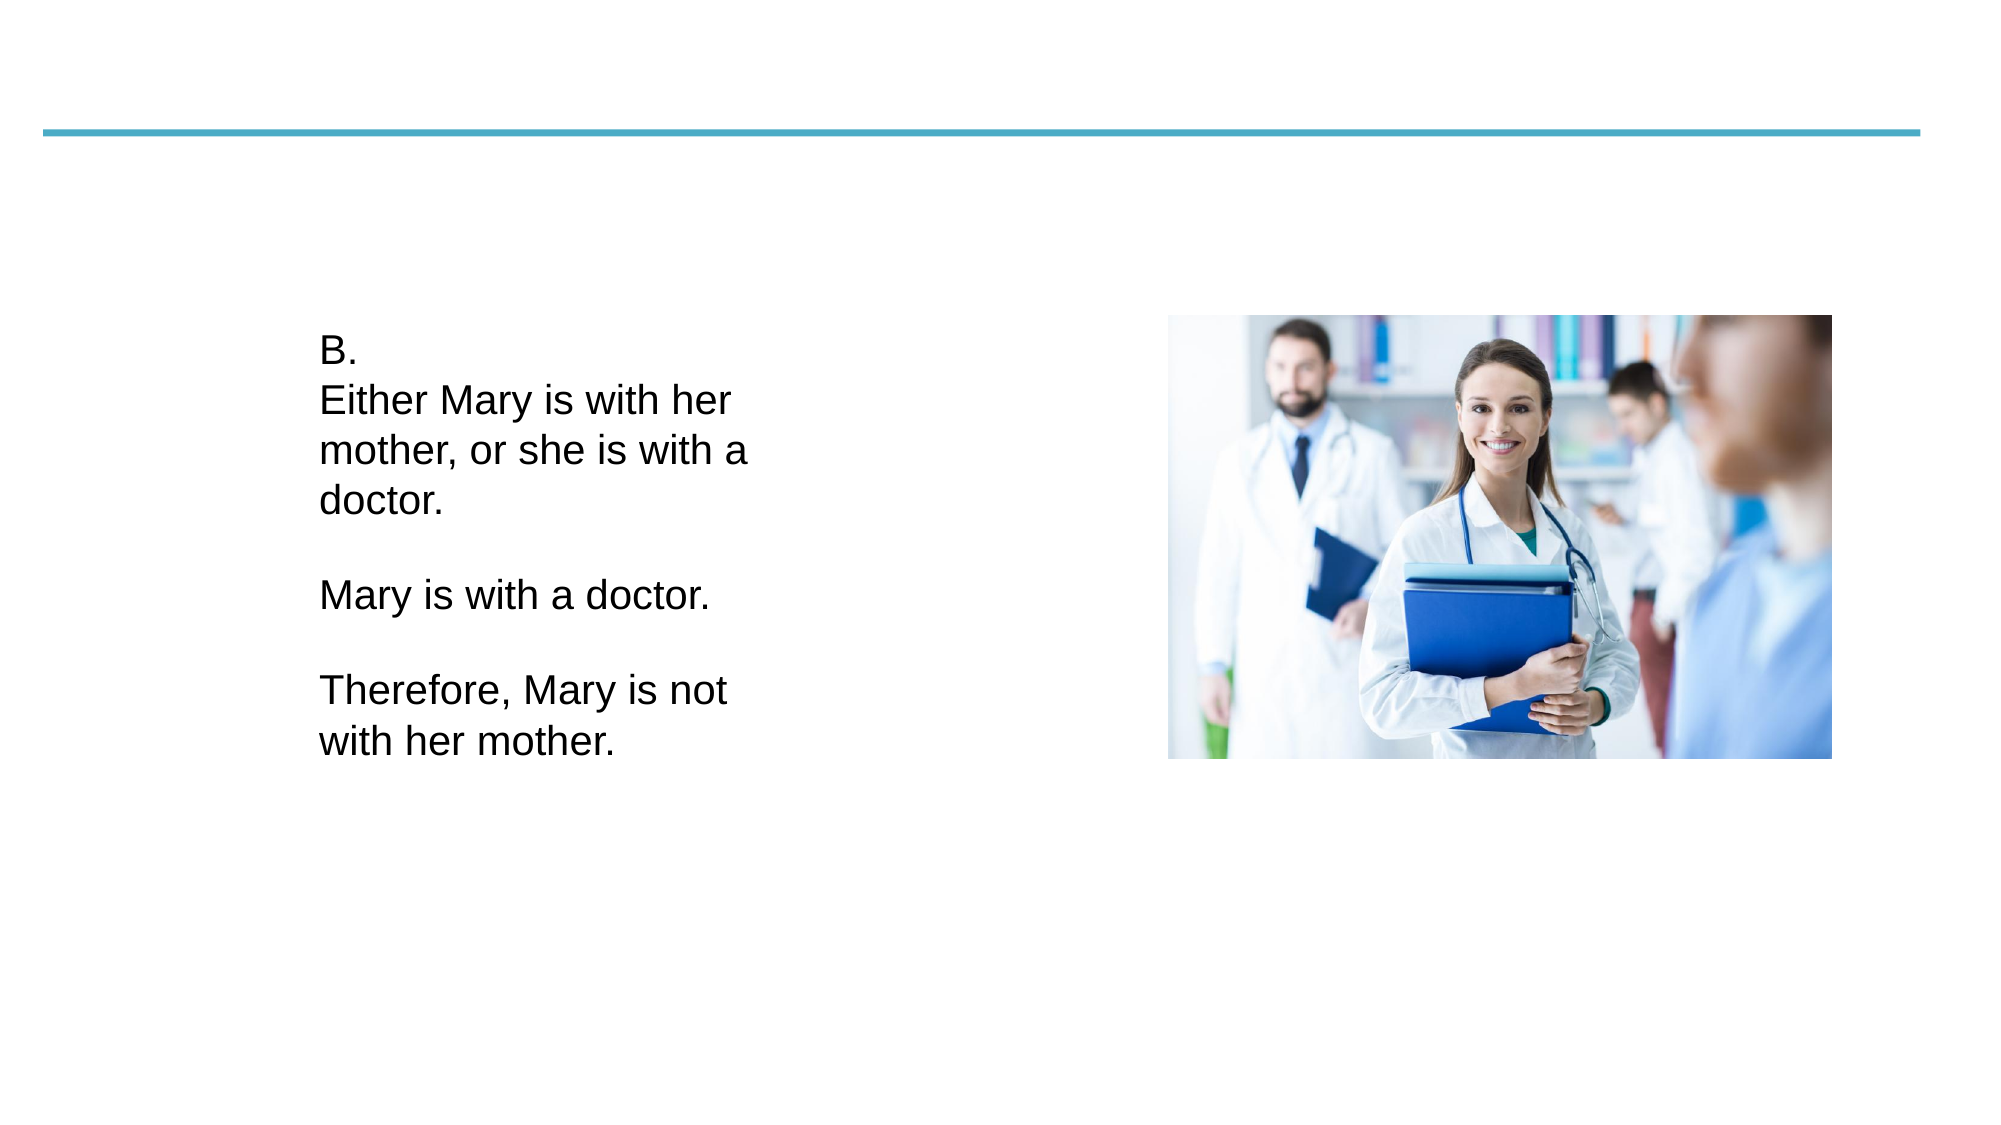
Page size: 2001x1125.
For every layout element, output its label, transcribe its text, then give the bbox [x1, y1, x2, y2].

picture [1167, 315, 1832, 759]
text_box [41, 127, 1923, 138]
text_box B. Either Mary is with her mother, or she is with a doctor. Mary is with a doctor. Therefore, Mary is not with her mother. [304, 315, 808, 781]
